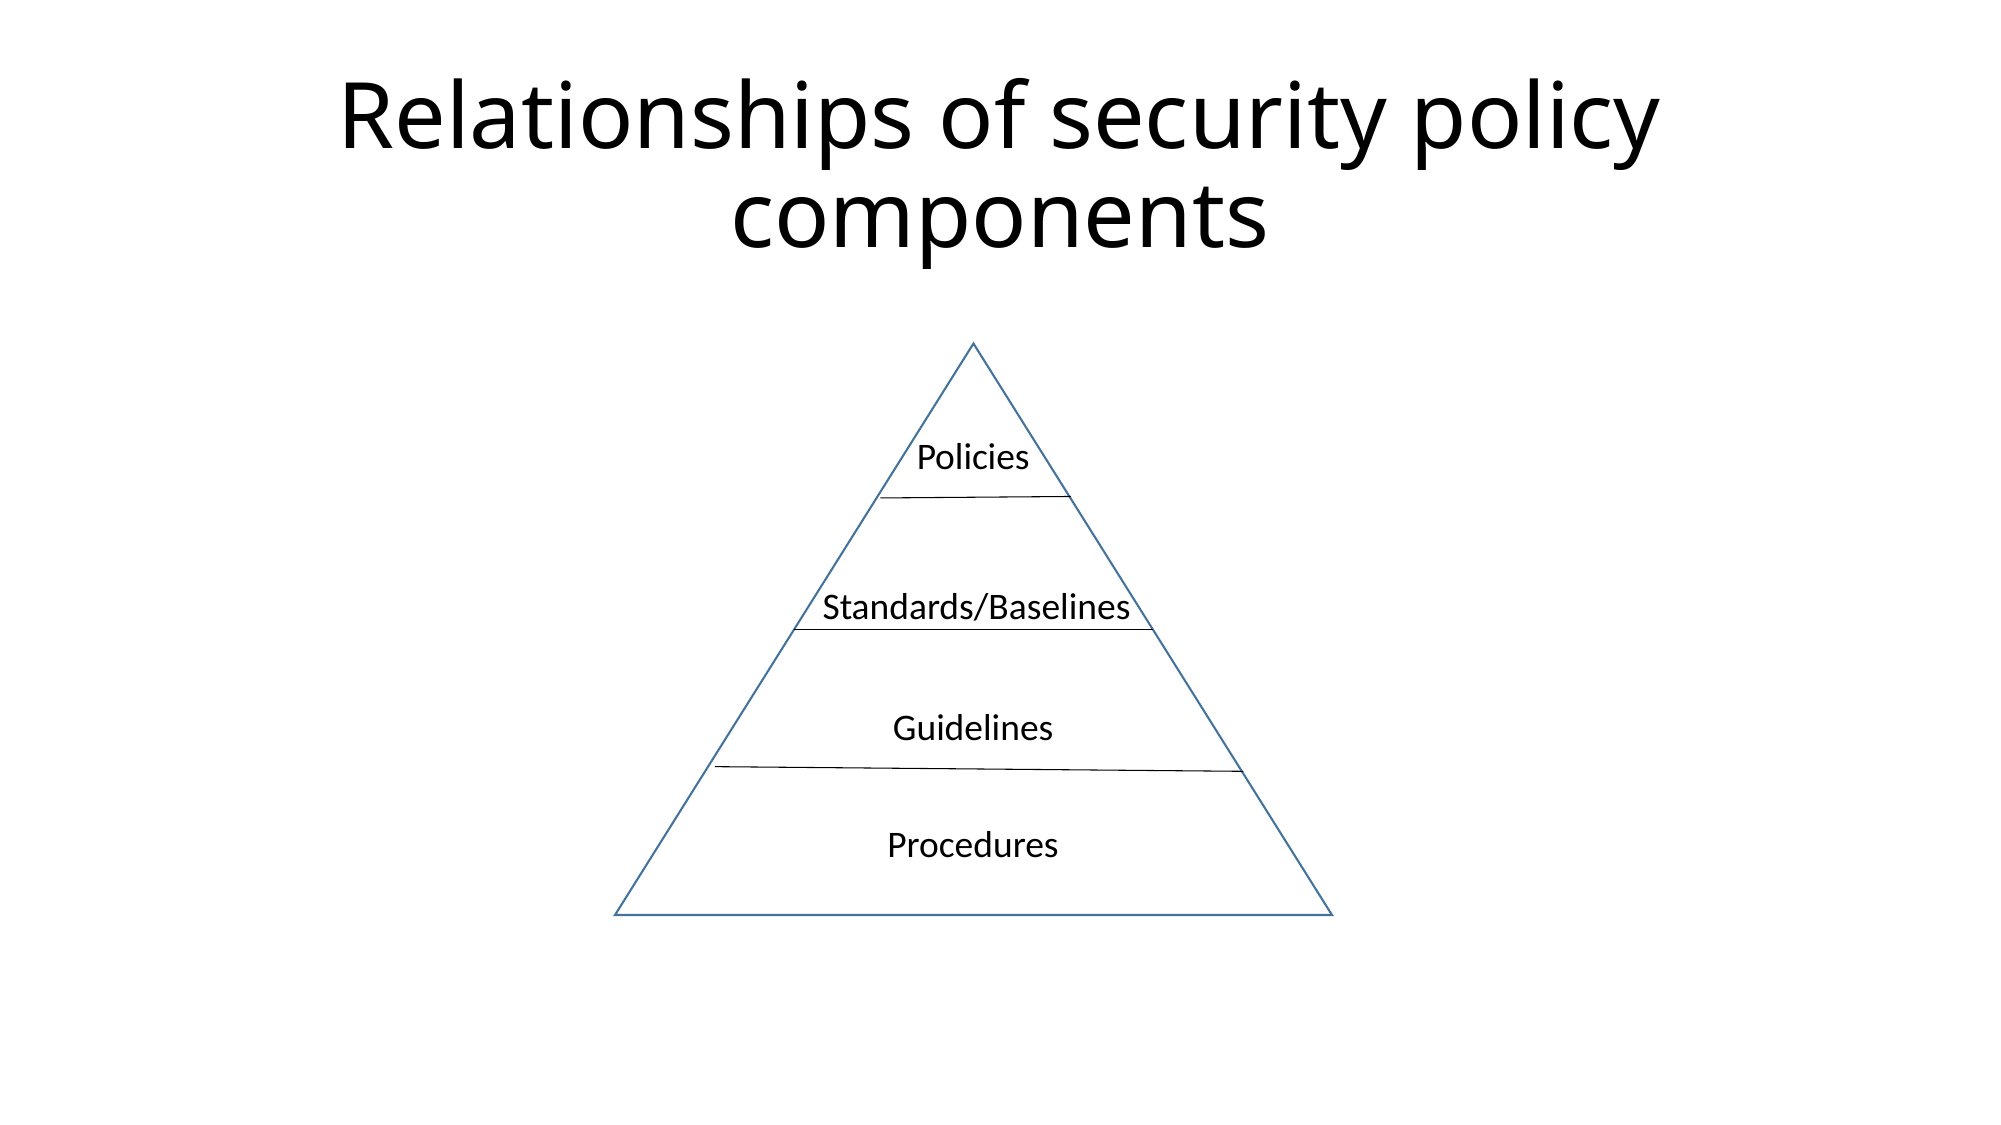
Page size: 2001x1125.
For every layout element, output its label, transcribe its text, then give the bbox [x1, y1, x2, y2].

text_box Policies [902, 424, 1045, 485]
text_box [714, 766, 1244, 772]
text_box Standards/Baselines [807, 630, 1146, 635]
text_box [827, 455, 1120, 574]
text_box Procedures [872, 812, 1074, 873]
text_box [613, 606, 1334, 917]
title Relationships of security policy components [137, 59, 1863, 278]
text_box Standards/Baselines [807, 574, 1146, 629]
text_box Guidelines [878, 695, 1069, 756]
text_box [921, 341, 1026, 424]
